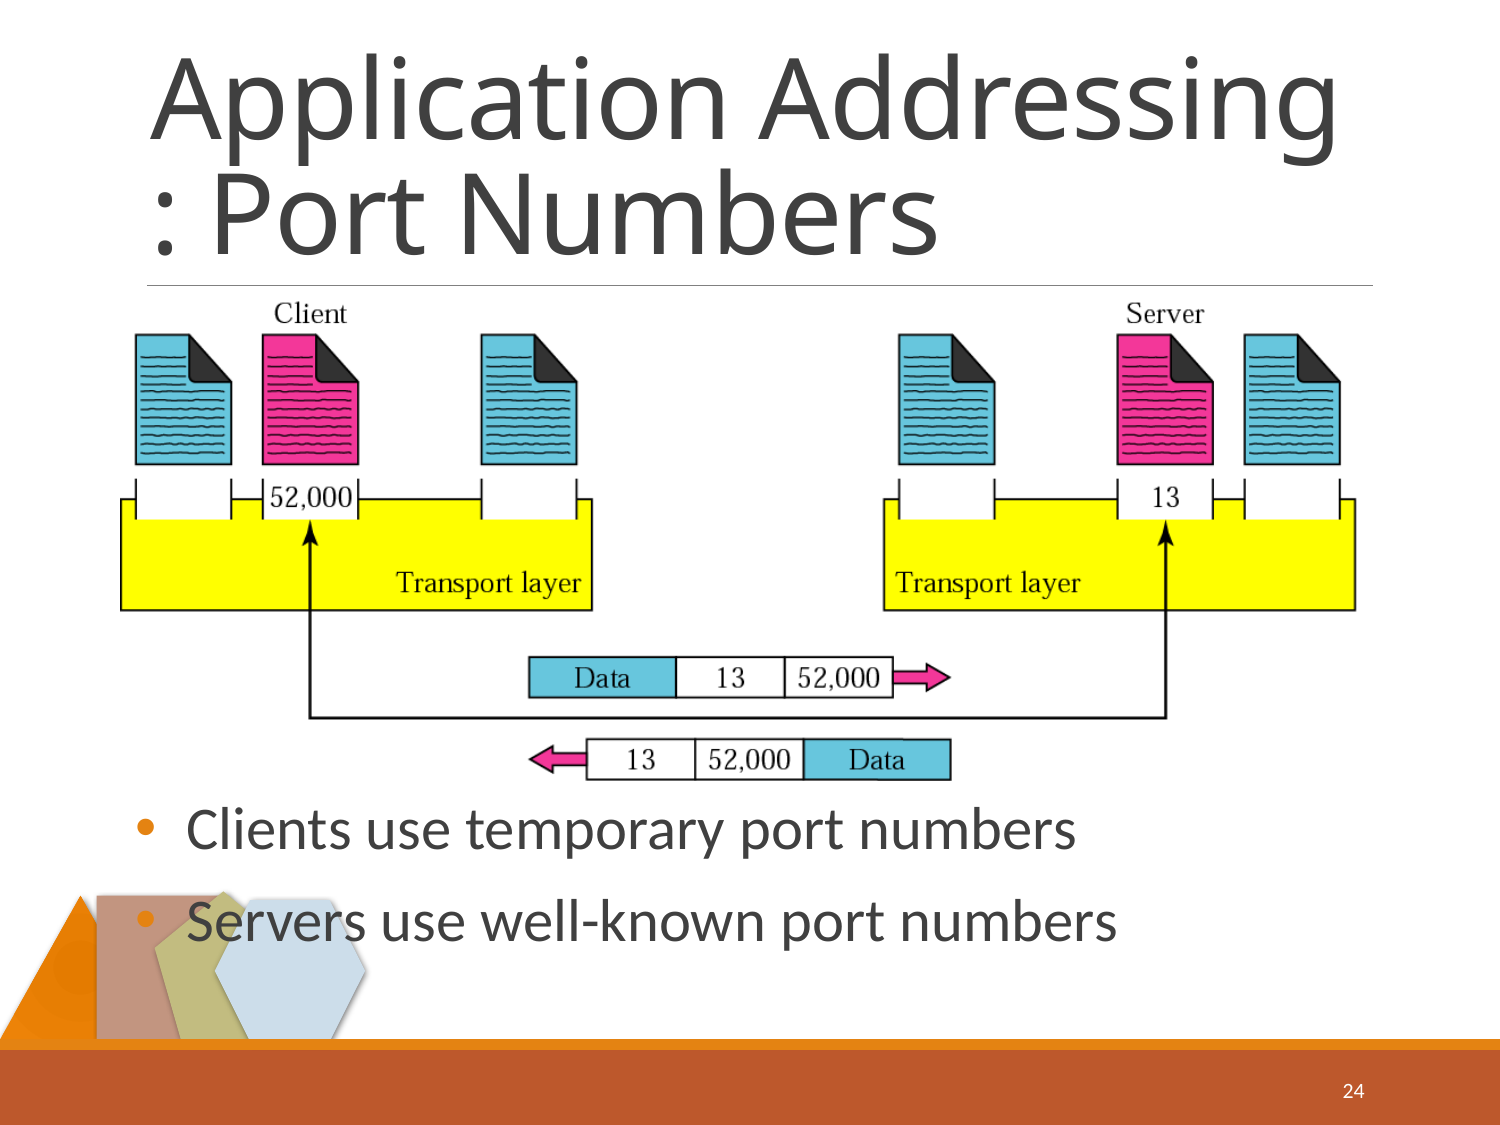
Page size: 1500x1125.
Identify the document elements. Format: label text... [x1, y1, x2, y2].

slide_number 24 [1218, 1059, 1380, 1120]
list Clients use temporary port numbers Servers use well-known port numbers [135, 790, 1373, 963]
picture [119, 288, 1357, 791]
title Application Addressing : Port Numbers [135, 47, 1373, 285]
